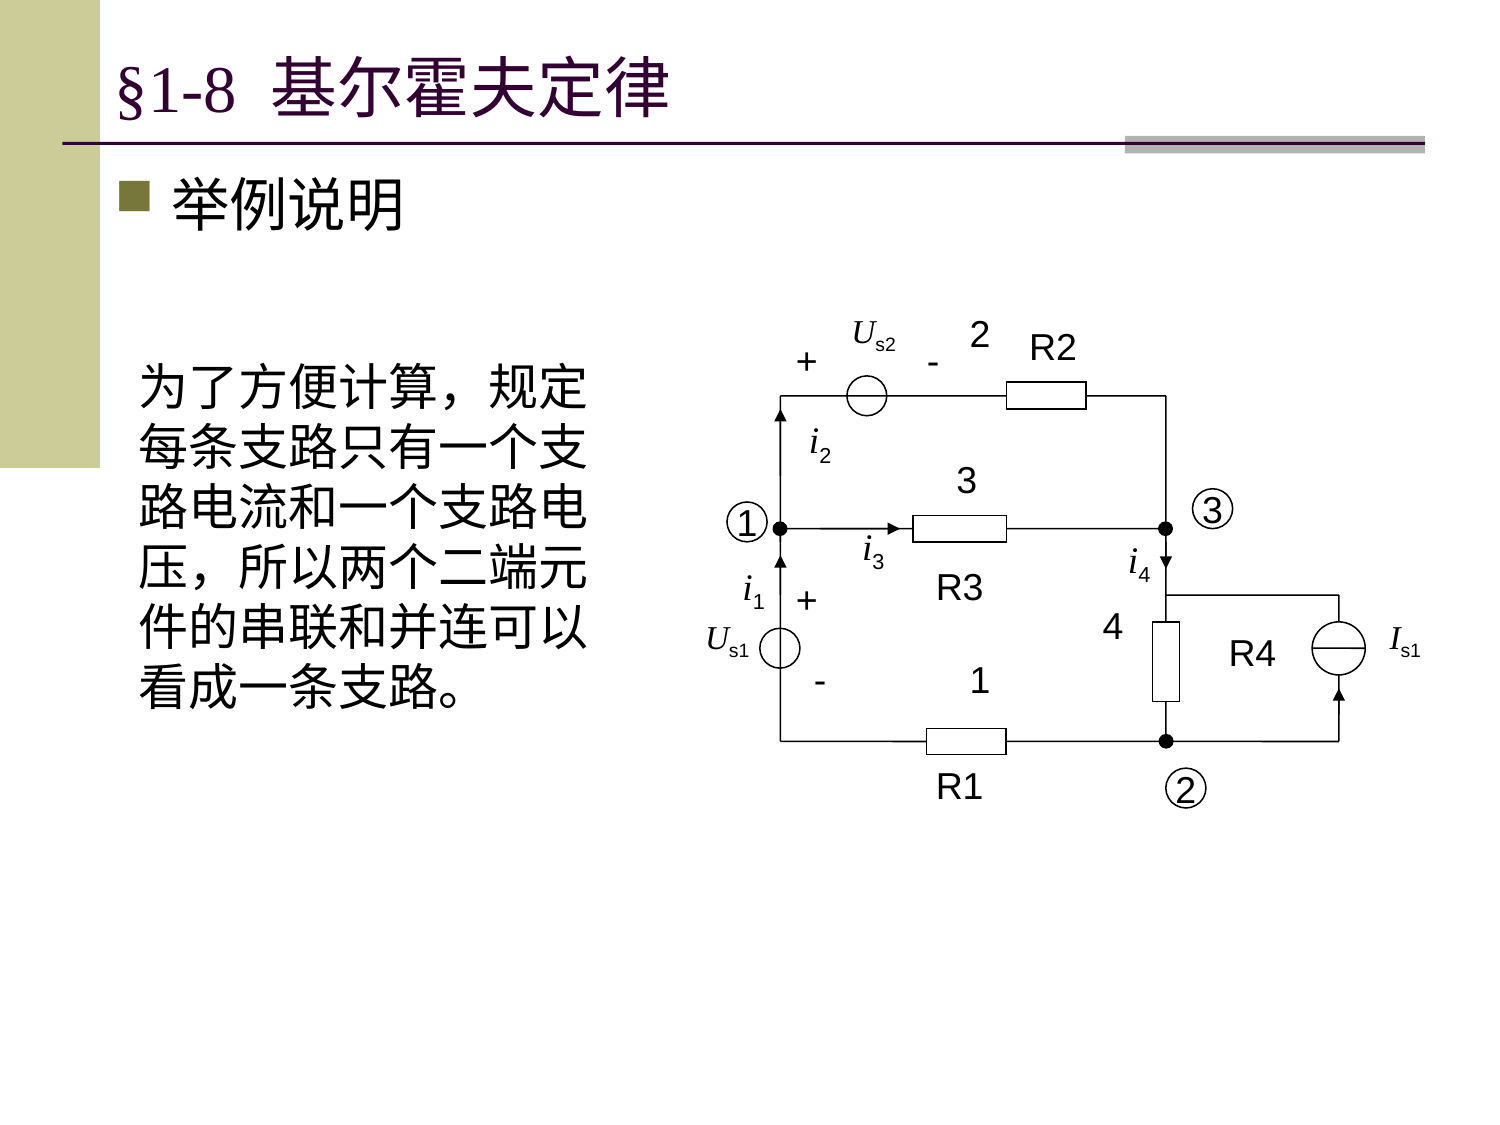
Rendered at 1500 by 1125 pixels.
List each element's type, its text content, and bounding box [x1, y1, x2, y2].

list 举例说明 [99, 160, 1425, 1048]
text_box 为了方便计算，规定每条支路只有一个支路电流和一个支路电压，所以两个二端元件的串联和并连可以看成一条支路。 [123, 347, 632, 723]
title §1-8 基尔霍夫定律 [99, 45, 1425, 126]
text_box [673, 302, 1459, 823]
